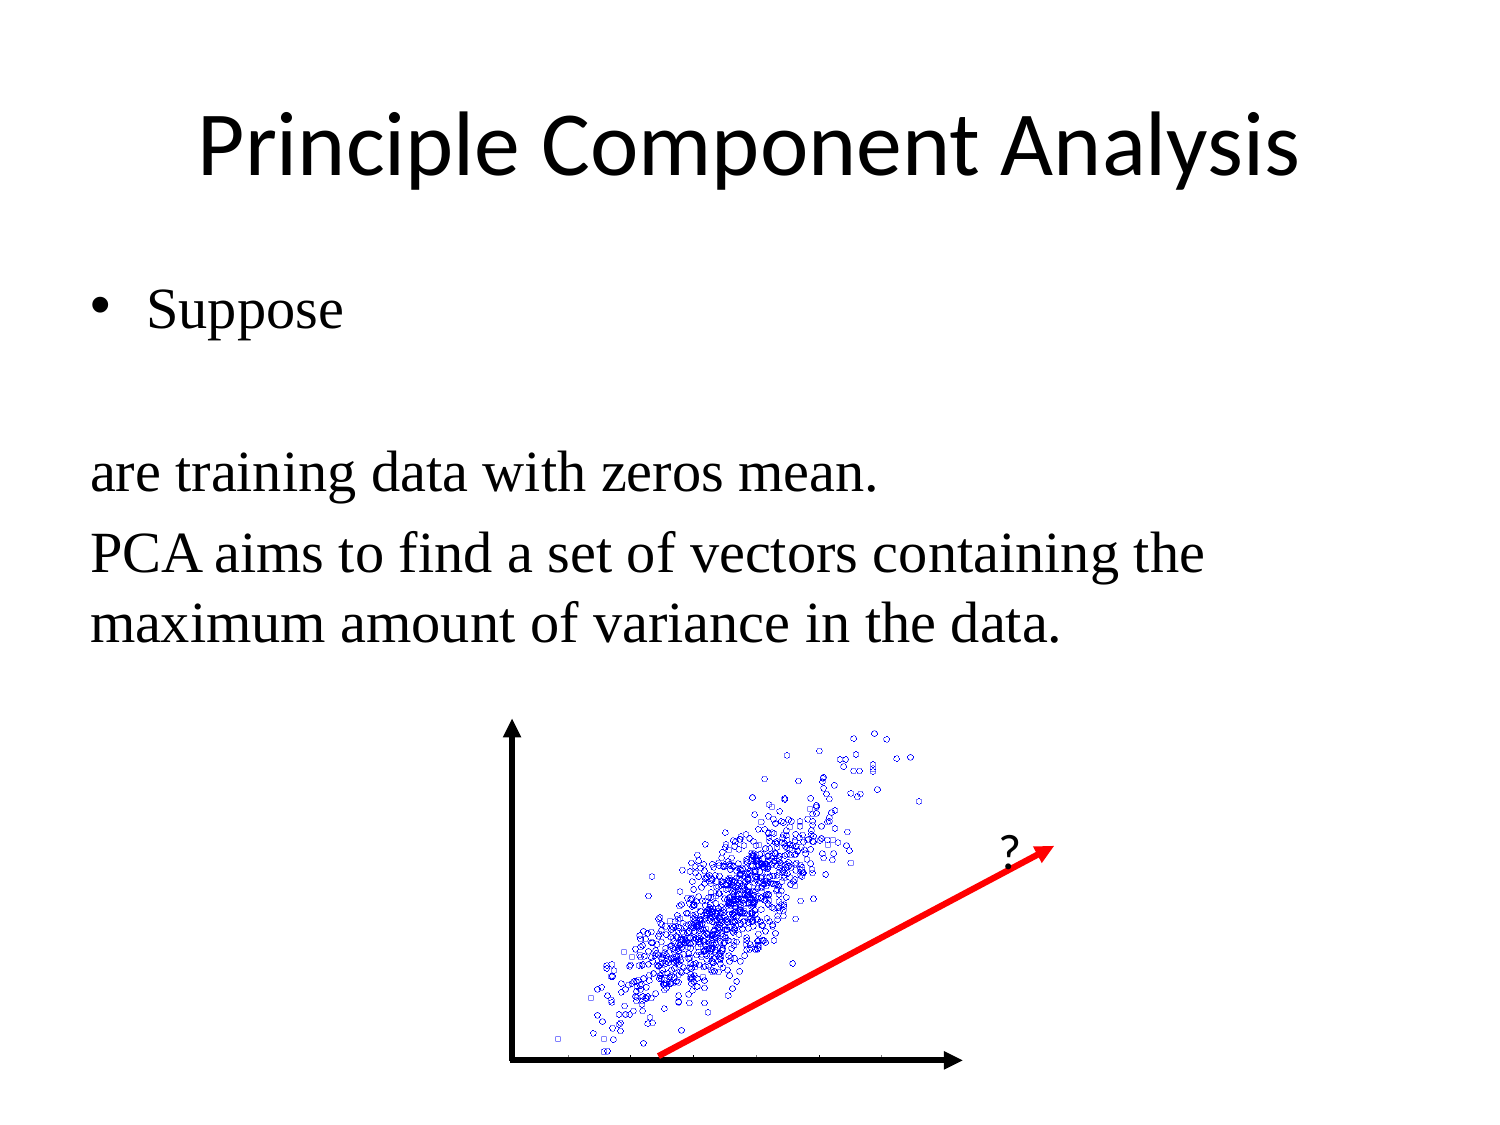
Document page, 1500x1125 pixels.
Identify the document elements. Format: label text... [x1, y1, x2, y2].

text_box ? [1004, 811, 1105, 887]
title Principle Component Analysis [75, 45, 1425, 233]
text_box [658, 845, 1055, 1057]
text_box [509, 692, 999, 1062]
